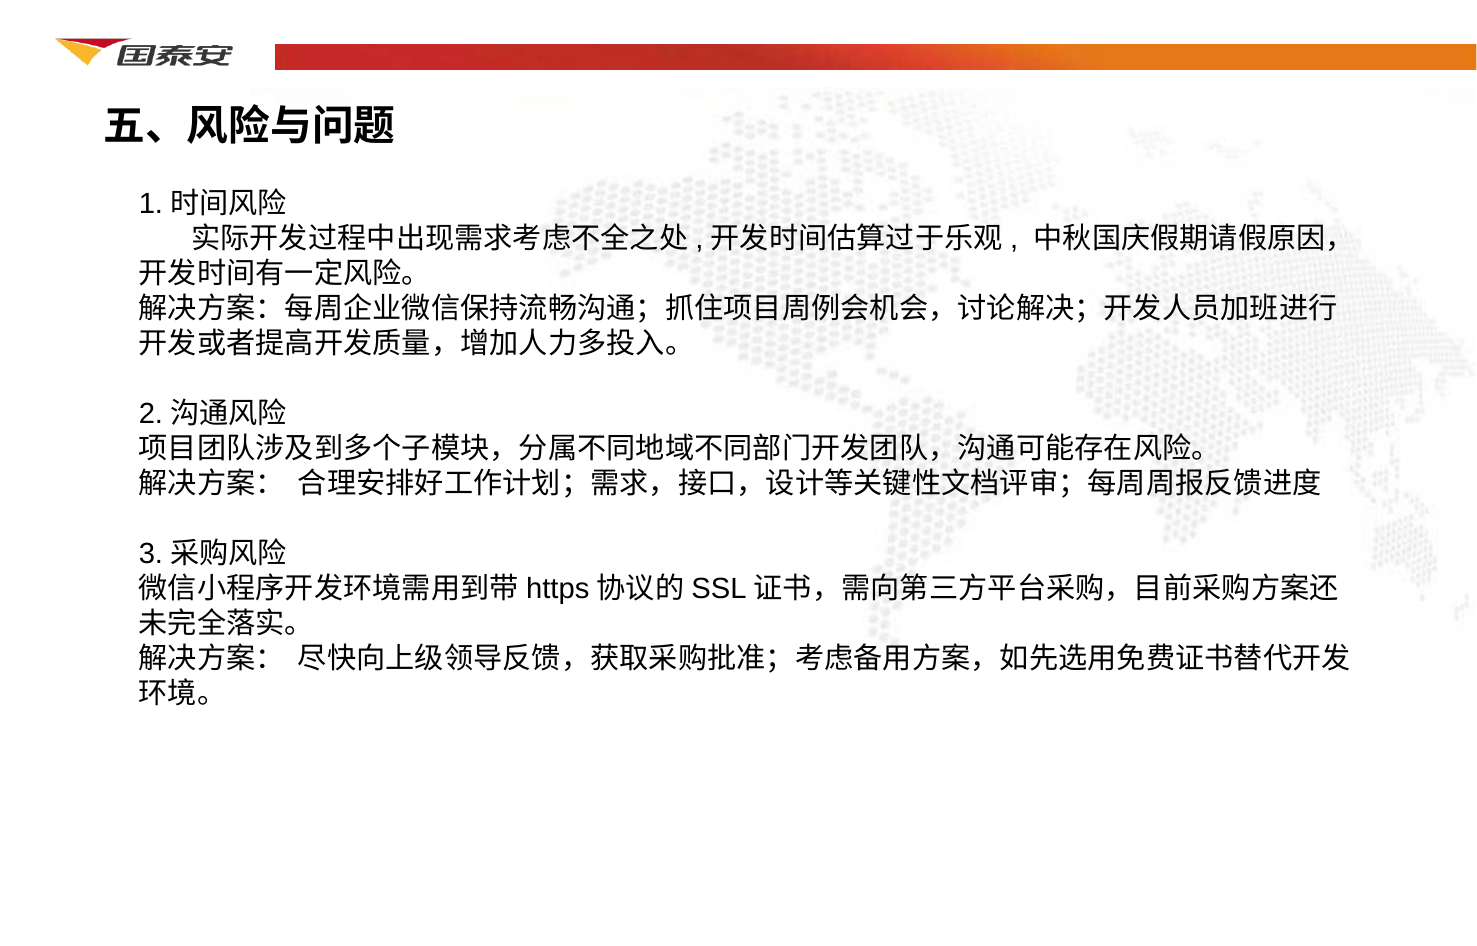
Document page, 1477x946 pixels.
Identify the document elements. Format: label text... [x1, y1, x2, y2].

picture [29, 23, 254, 83]
text_box 1.时间风险 实际开发过程中出现需求考虑不全之处,开发时间估算过于乐观, 中秋国庆假期请假原因，开发时间有一定风险。 解决方案：每周企业微信保持流畅沟通；抓住项目周例会机会，讨论解决；开发人员加班进行开发或者提高开发质量，增加人力多投入。 2.沟通风险 项目团队涉及到多个子模块，分属不同地域不同部门开发团队，沟通可能存在风险。 解决方案： 合理安排好工作计划；需求，接口，设计等关键性文档评审；每周周报反馈进度 3.采购风险 微信小程序开发环境需用到带https协议的SSL证书，需向第三方平台采购，目前采购方案还未完全落实。 解决方案： 尽快向上级领导反馈，获取采购批准；考虑备用方案，如先选用免费证书替代开发环境。 [123, 177, 1376, 717]
text_box 五、风险与问题 [88, 82, 1471, 166]
picture [275, 44, 1477, 70]
picture [0, 87, 1476, 946]
